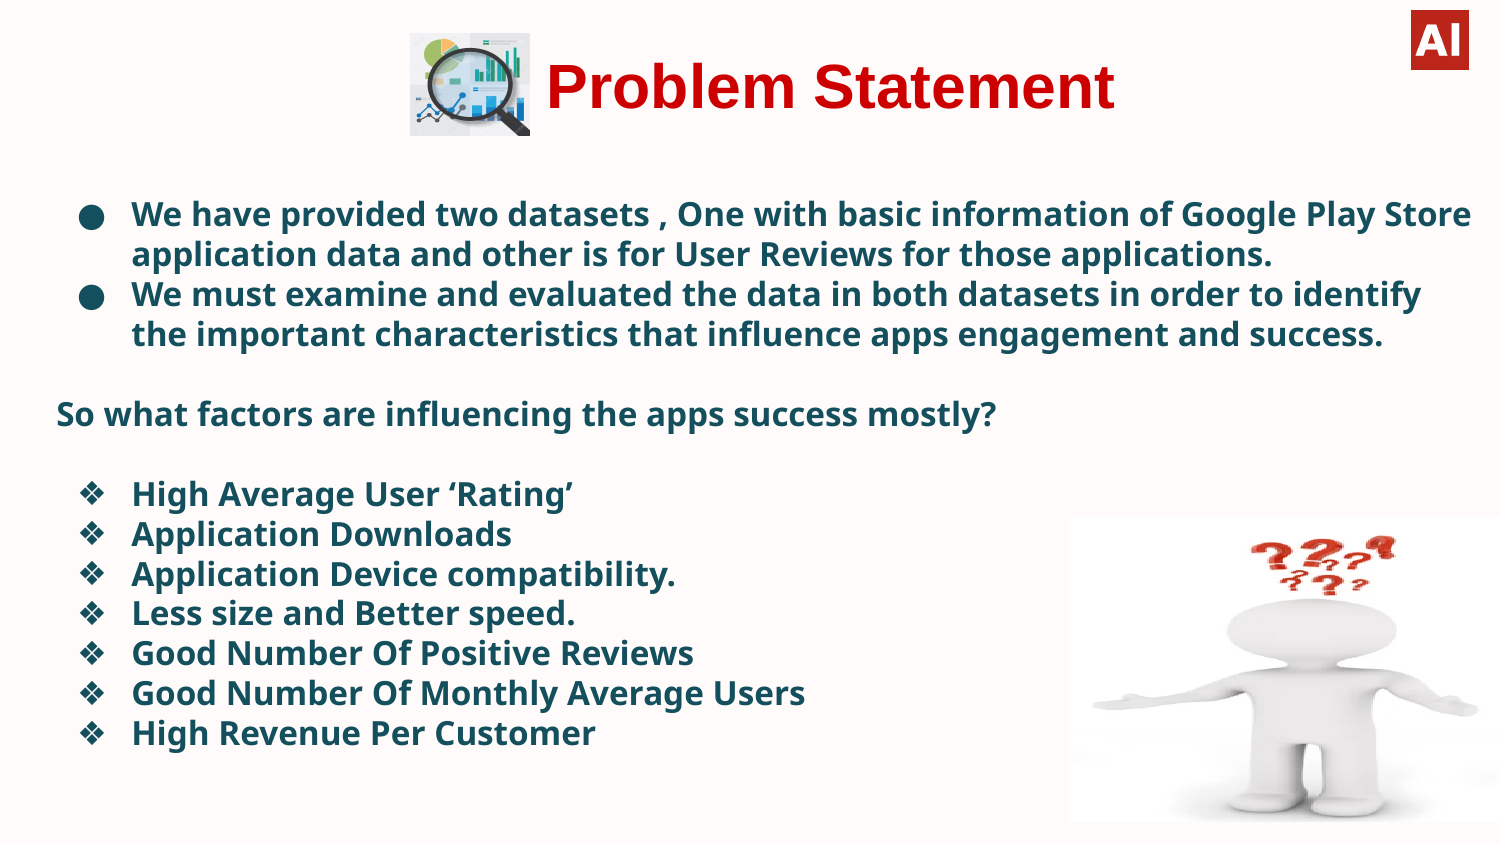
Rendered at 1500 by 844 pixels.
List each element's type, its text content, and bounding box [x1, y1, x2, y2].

picture [1411, 10, 1469, 70]
text_box We have provided two datasets , One with basic information of Google Play Store application data and other is for User Reviews for those applications. We must examine and evaluated the data in both datasets in order to identify the important characteristics that influence apps engagement and success. So what factors are influencing the apps success mostly? High Average User ‘Rating’ Application Downloads Application Device compatibility. Less size and Better speed. Good Number Of Positive Reviews Good Number Of Monthly Average Users High Revenue Per Customer [41, 178, 1500, 768]
text_box [378, 416, 1500, 482]
text_box Problem Statement [371, 31, 1217, 137]
picture [1068, 517, 1500, 822]
picture [409, 33, 530, 136]
